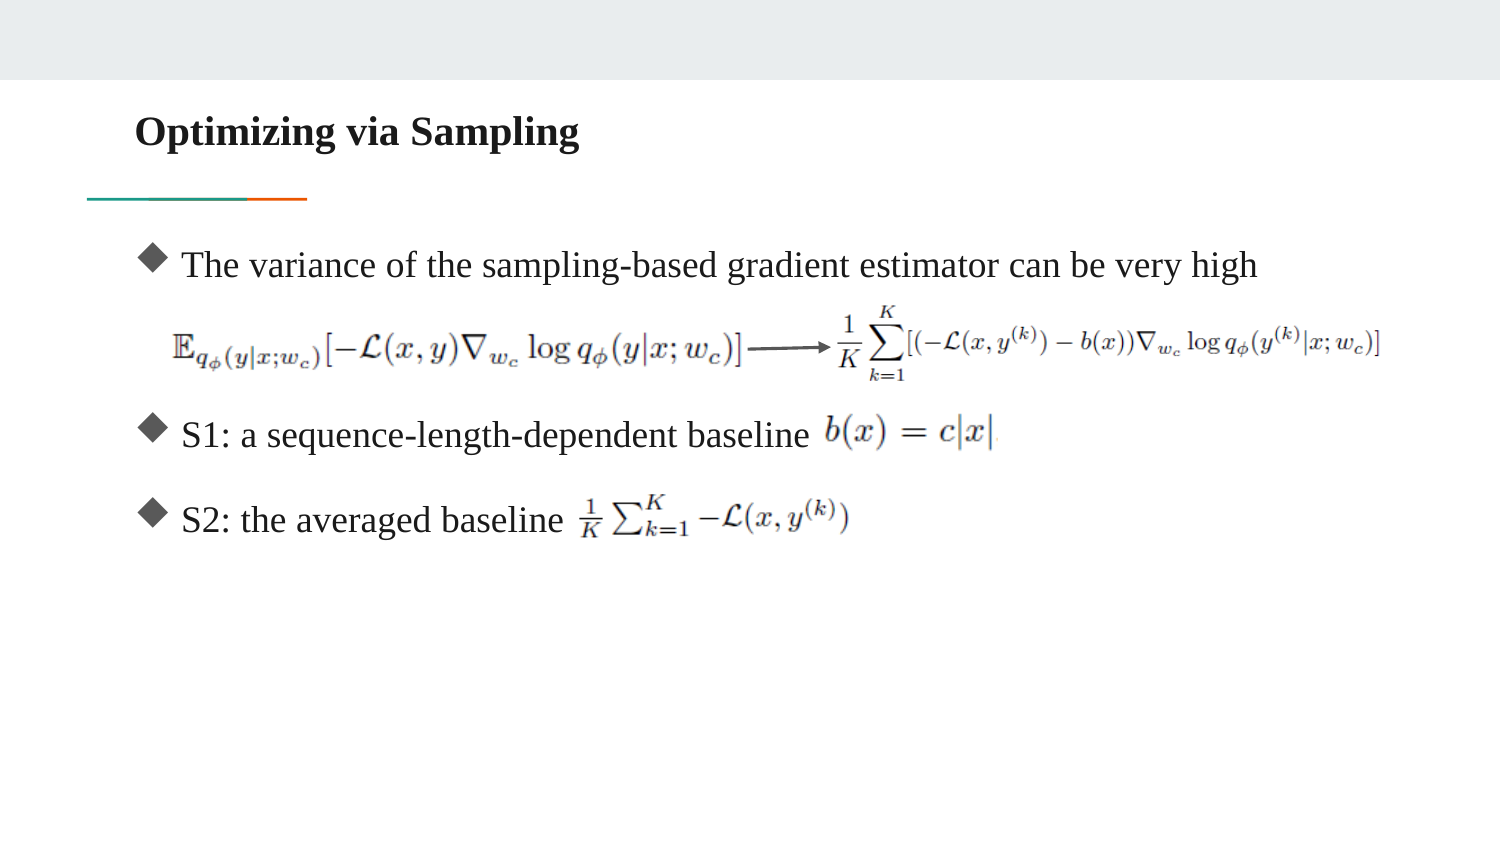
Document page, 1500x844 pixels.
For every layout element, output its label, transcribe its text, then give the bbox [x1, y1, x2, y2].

picture [573, 493, 851, 540]
picture [832, 300, 1384, 383]
list The variance of the sampling-based gradient estimator can be very high S1: a sequence-length-dependent baseline S2: the averaged baseline [119, 217, 1439, 777]
title Optimizing via Sampling [119, 88, 1500, 179]
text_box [747, 346, 832, 350]
picture [823, 411, 998, 456]
picture [167, 321, 746, 374]
